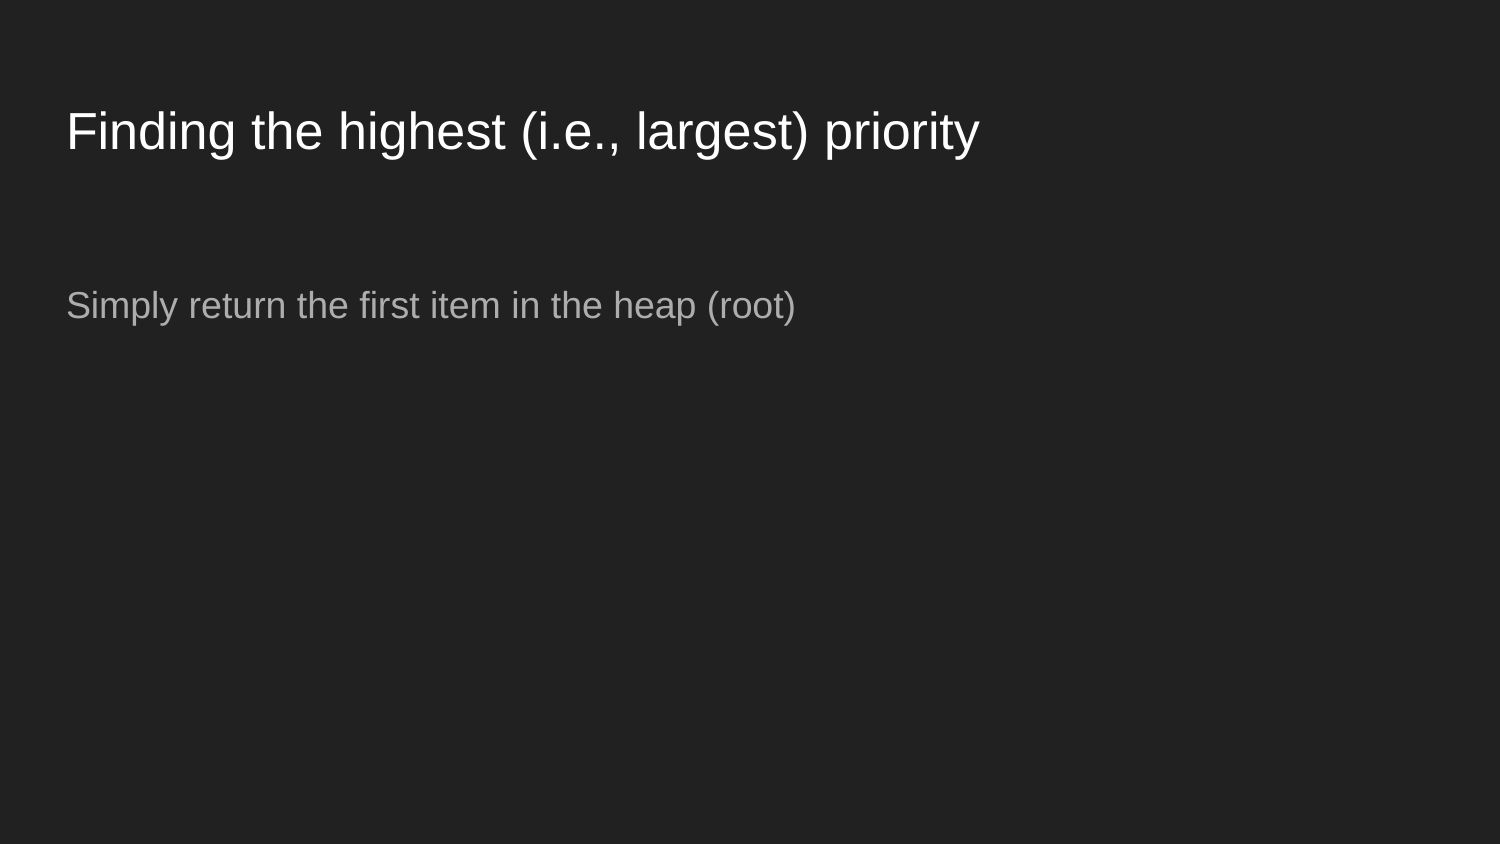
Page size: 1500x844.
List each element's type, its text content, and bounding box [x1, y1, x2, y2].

title Finding the highest (i.e., largest) priority [51, 72, 1449, 167]
list Simply return the first item in the heap (root) [51, 189, 1449, 750]
